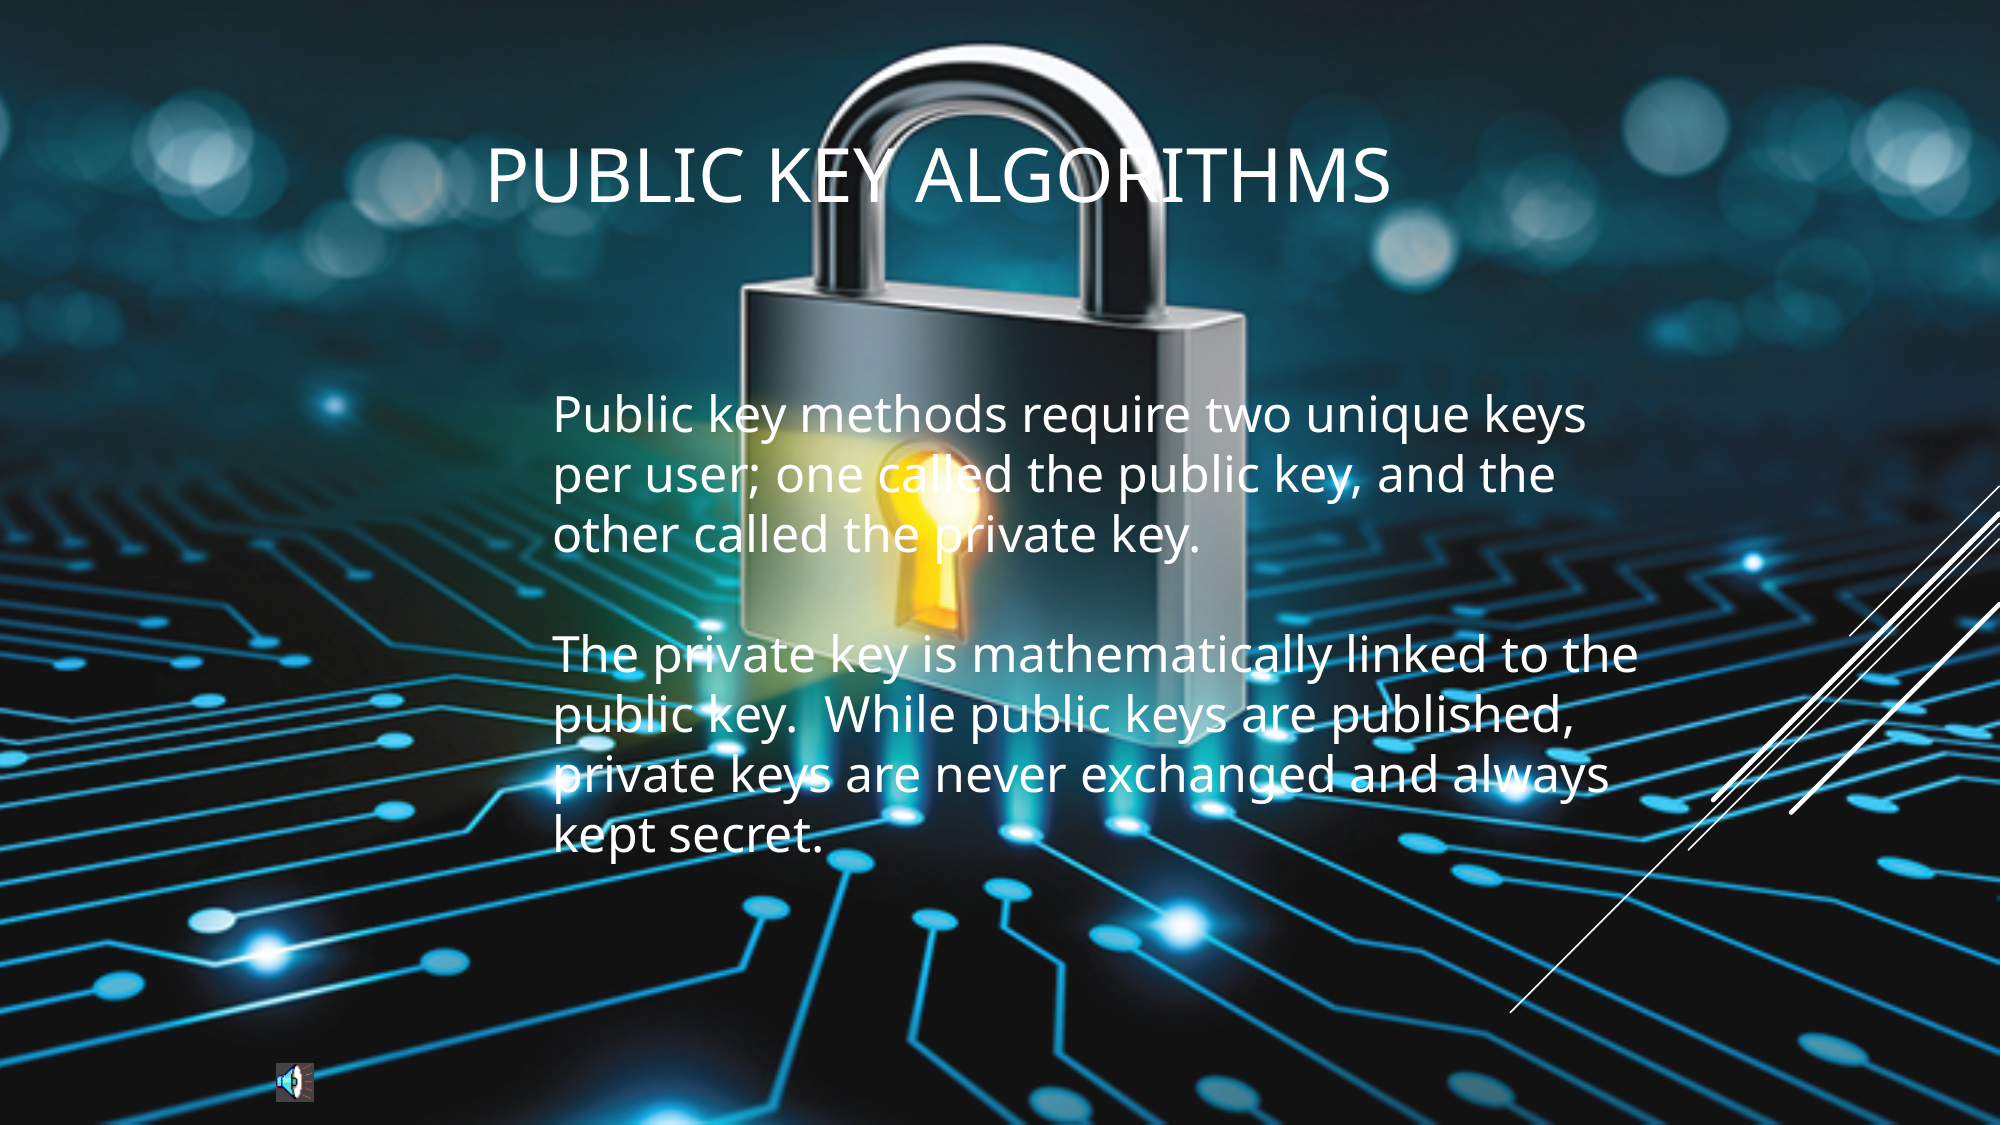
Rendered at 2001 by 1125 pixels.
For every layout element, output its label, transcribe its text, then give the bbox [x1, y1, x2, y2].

text_box Public key methods require two unique keys per user; one called the public key, and the other called the private key. The private key is mathematically linked to the public key. While public keys are published, private keys are never exchanged and always kept secret. [537, 375, 1663, 870]
title Public Key Algorithms [238, 49, 1639, 297]
picture [0, 0, 2000, 1125]
